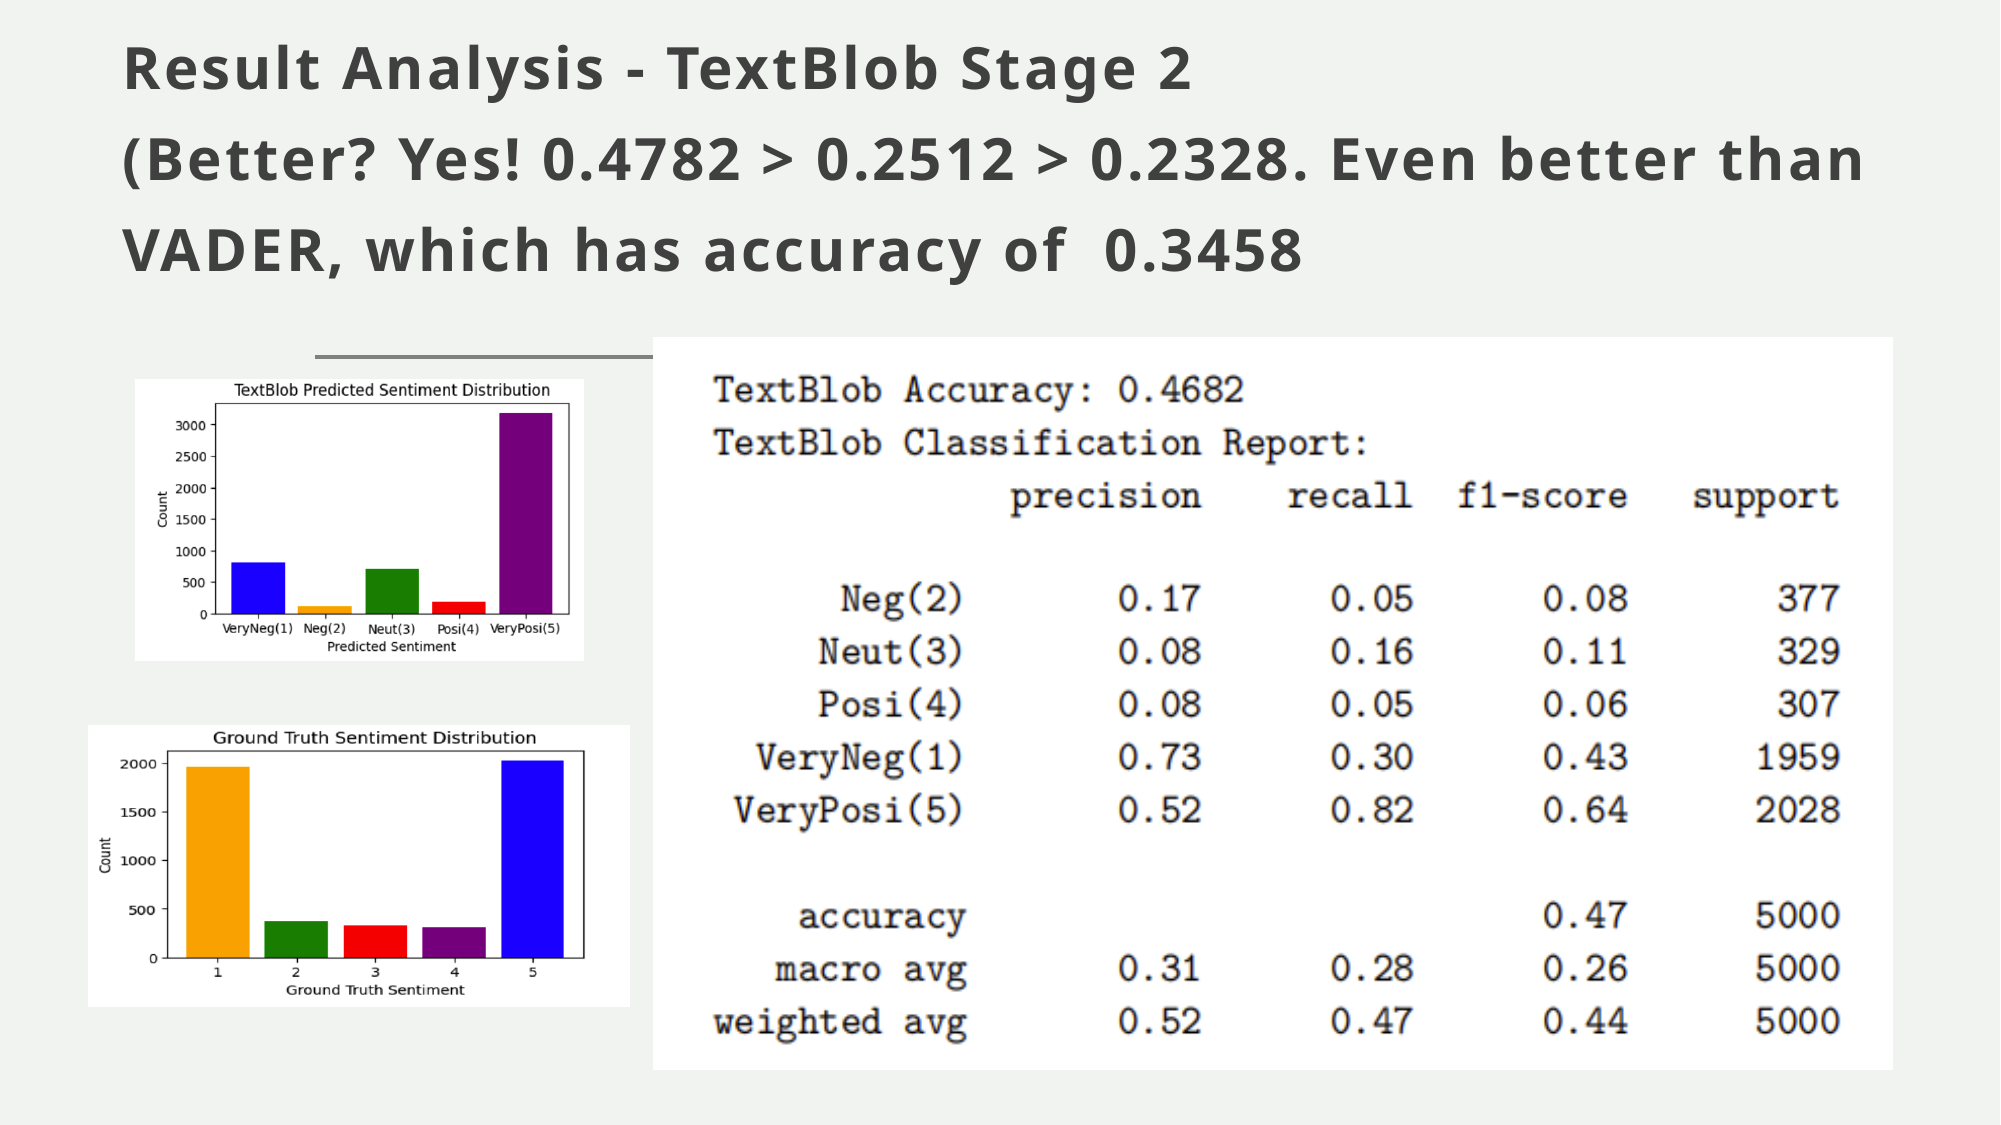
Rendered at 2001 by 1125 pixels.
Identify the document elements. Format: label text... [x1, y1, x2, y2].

title Result Analysis - TextBlob Stage 2 (Better? Yes! 0.4782 > 0.2512 > 0.2328. Even better than VADER, which has accuracy of 0.3458 [104, 161, 1911, 298]
picture [88, 725, 631, 1007]
picture [653, 337, 1894, 1070]
picture [135, 378, 584, 661]
